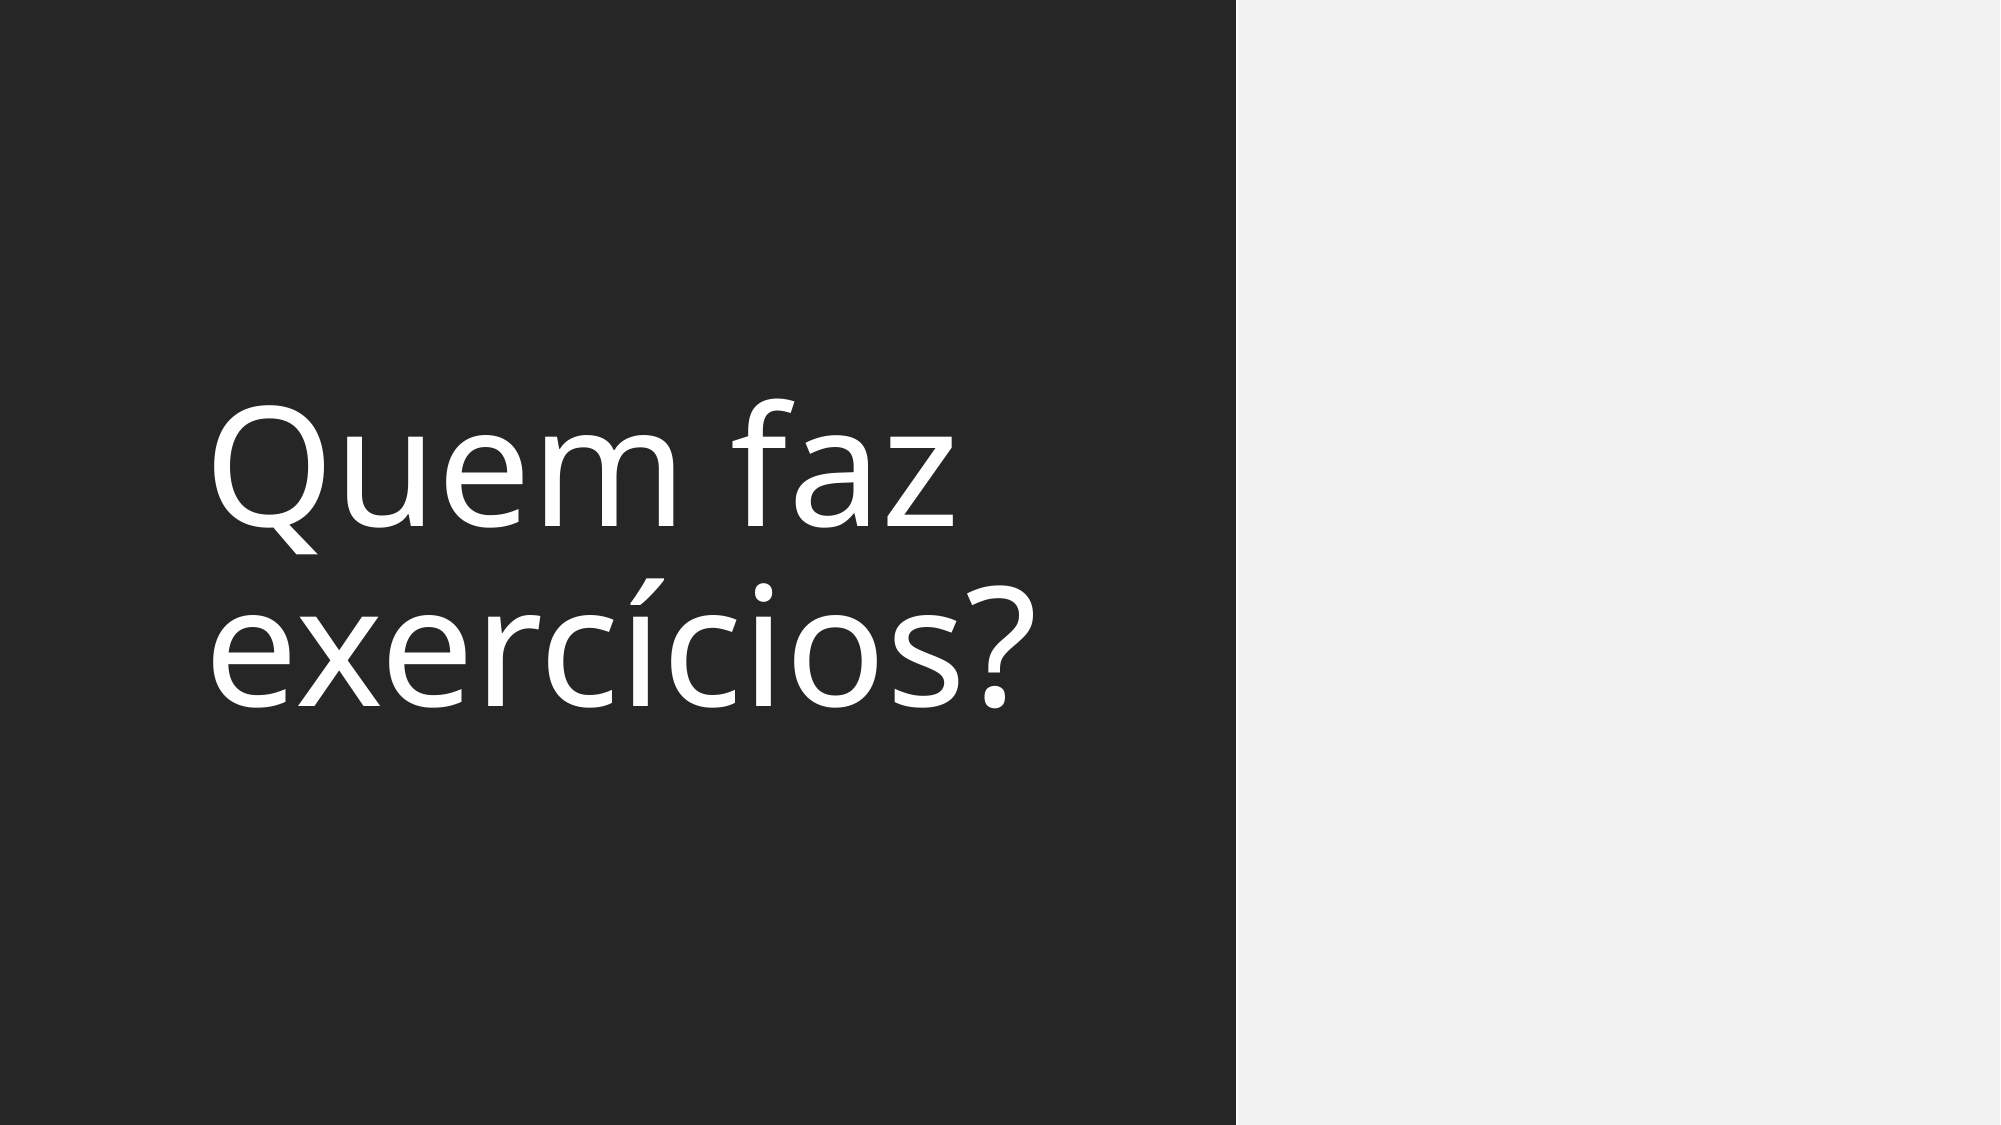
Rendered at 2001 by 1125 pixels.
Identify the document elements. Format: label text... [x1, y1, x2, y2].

title Quem faz exercícios? [189, 104, 1131, 1020]
text_box [1236, 0, 2000, 1125]
text_box [0, 0, 1236, 1125]
